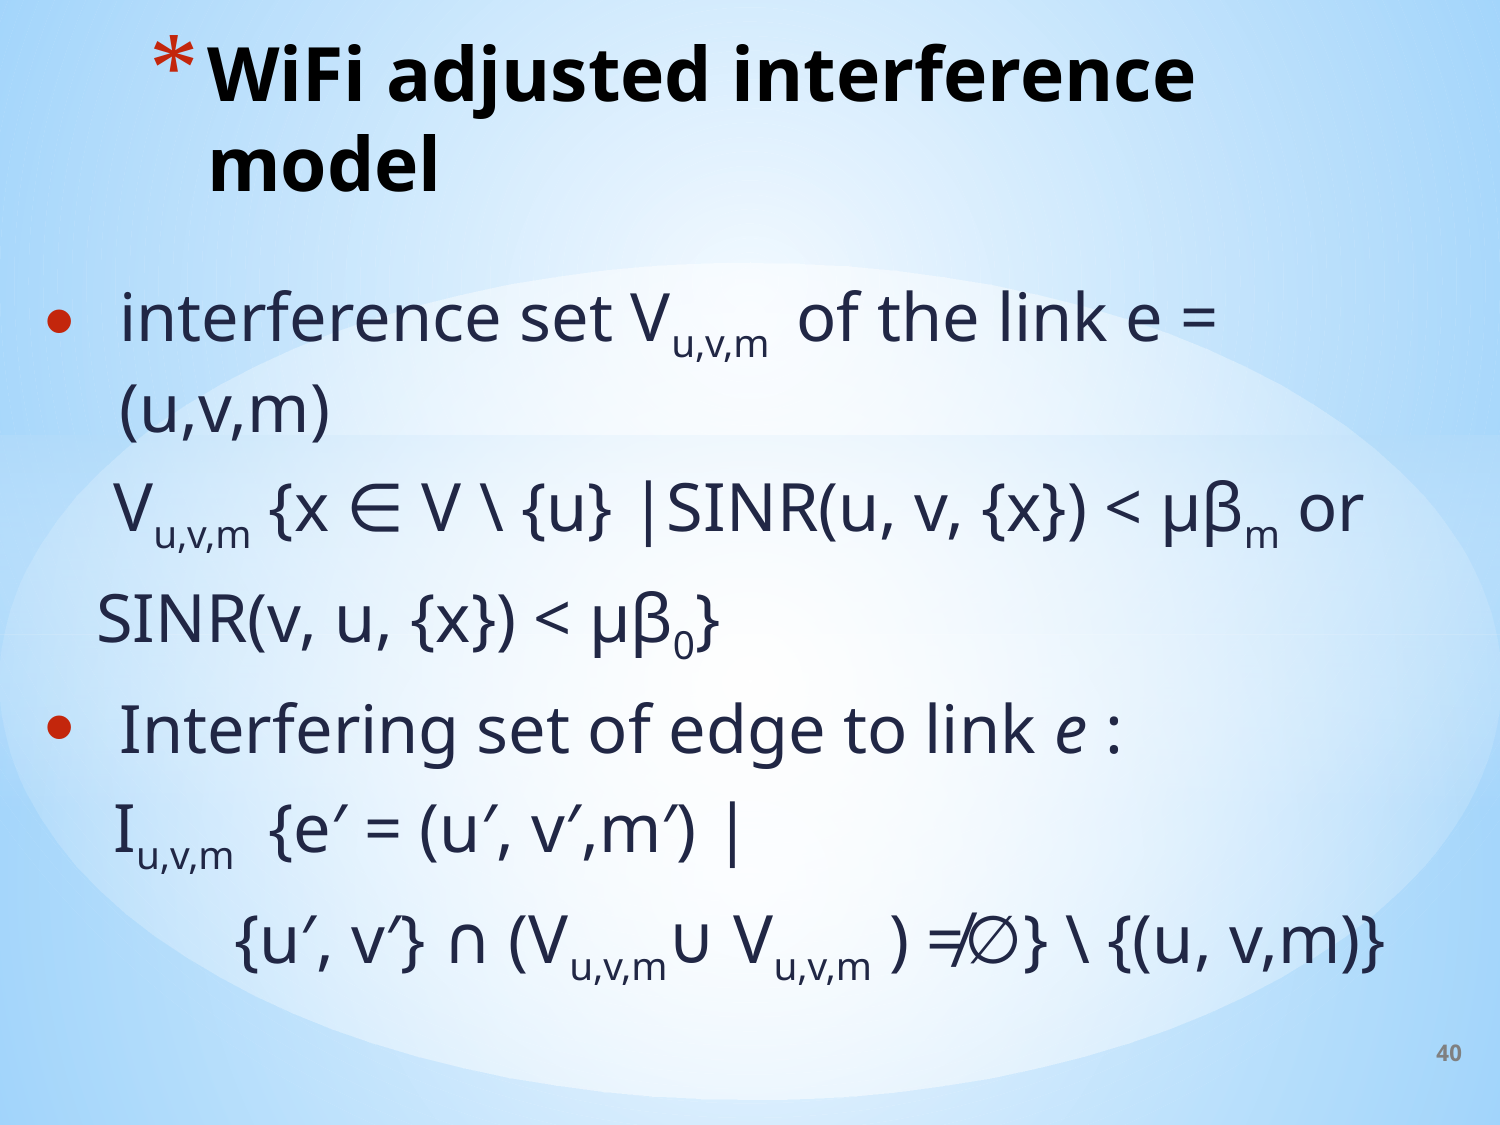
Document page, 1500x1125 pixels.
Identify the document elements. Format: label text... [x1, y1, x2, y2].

text_box 40 [927, 1023, 1478, 1083]
title WiFi adjusted interference model [135, 19, 1376, 185]
